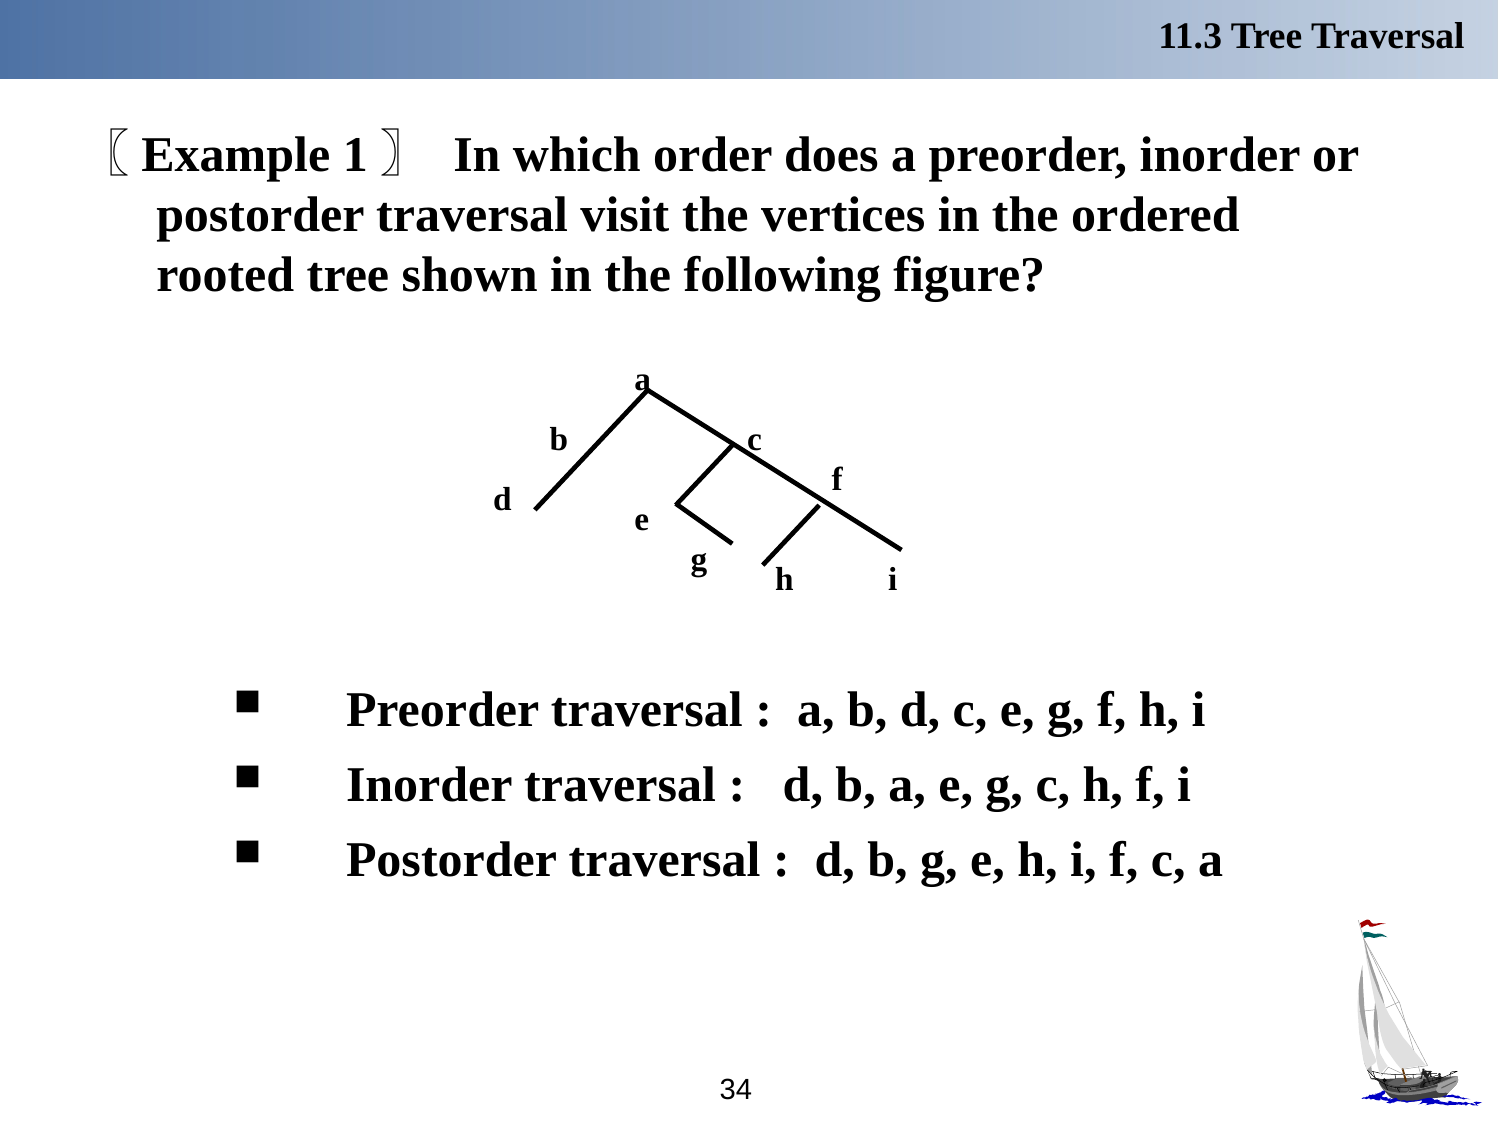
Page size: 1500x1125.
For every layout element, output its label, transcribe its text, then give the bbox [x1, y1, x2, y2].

list [101, 321, 1400, 1029]
slide_number 34 [666, 1049, 768, 1125]
picture [0, 0, 1500, 79]
text_box 〖Example 1〗 In which order does a preorder, inorder or postorder traversal visit the vertices in the ordered rooted tree shown in the following figure? [41, 113, 1388, 327]
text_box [478, 349, 987, 611]
text_box 11.3 Tree Traversal [597, 3, 1490, 64]
text_box Preorder traversal : a, b, d, c, e, g, f, h, i Inorder traversal : d, b, a, e, g, c, h, f, i Postorder traversal : d, b, g, e, h, i, f, c, a [218, 668, 1247, 929]
